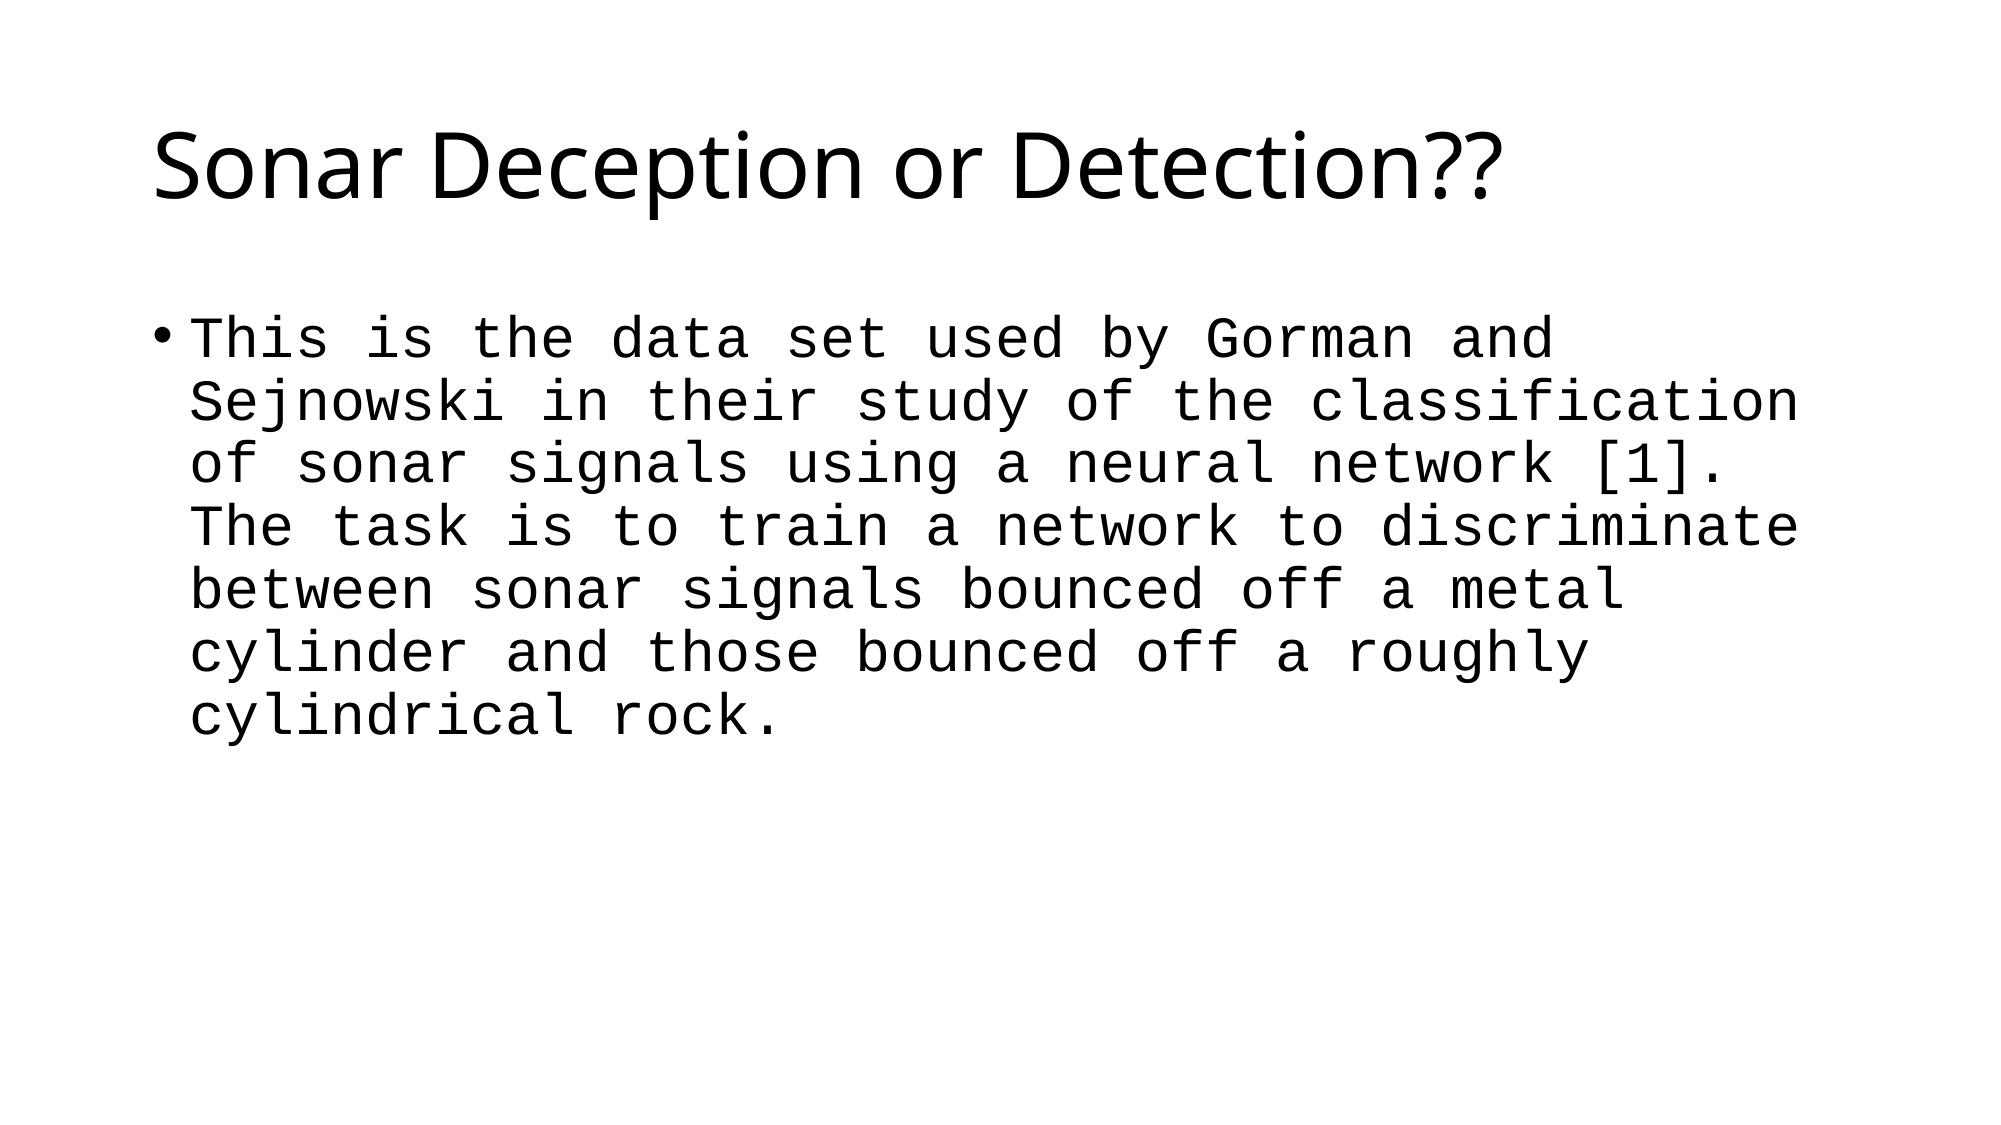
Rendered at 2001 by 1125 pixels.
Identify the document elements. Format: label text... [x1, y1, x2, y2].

title Sonar Deception or Detection?? [137, 59, 1863, 278]
list This is the data set used by Gorman and Sejnowski in their study of the classification of sonar signals using a neural network [1]. The task is to train a network to discriminate between sonar signals bounced off a metal cylinder and those bounced off a roughly cylindrical rock. [137, 299, 1863, 1014]
